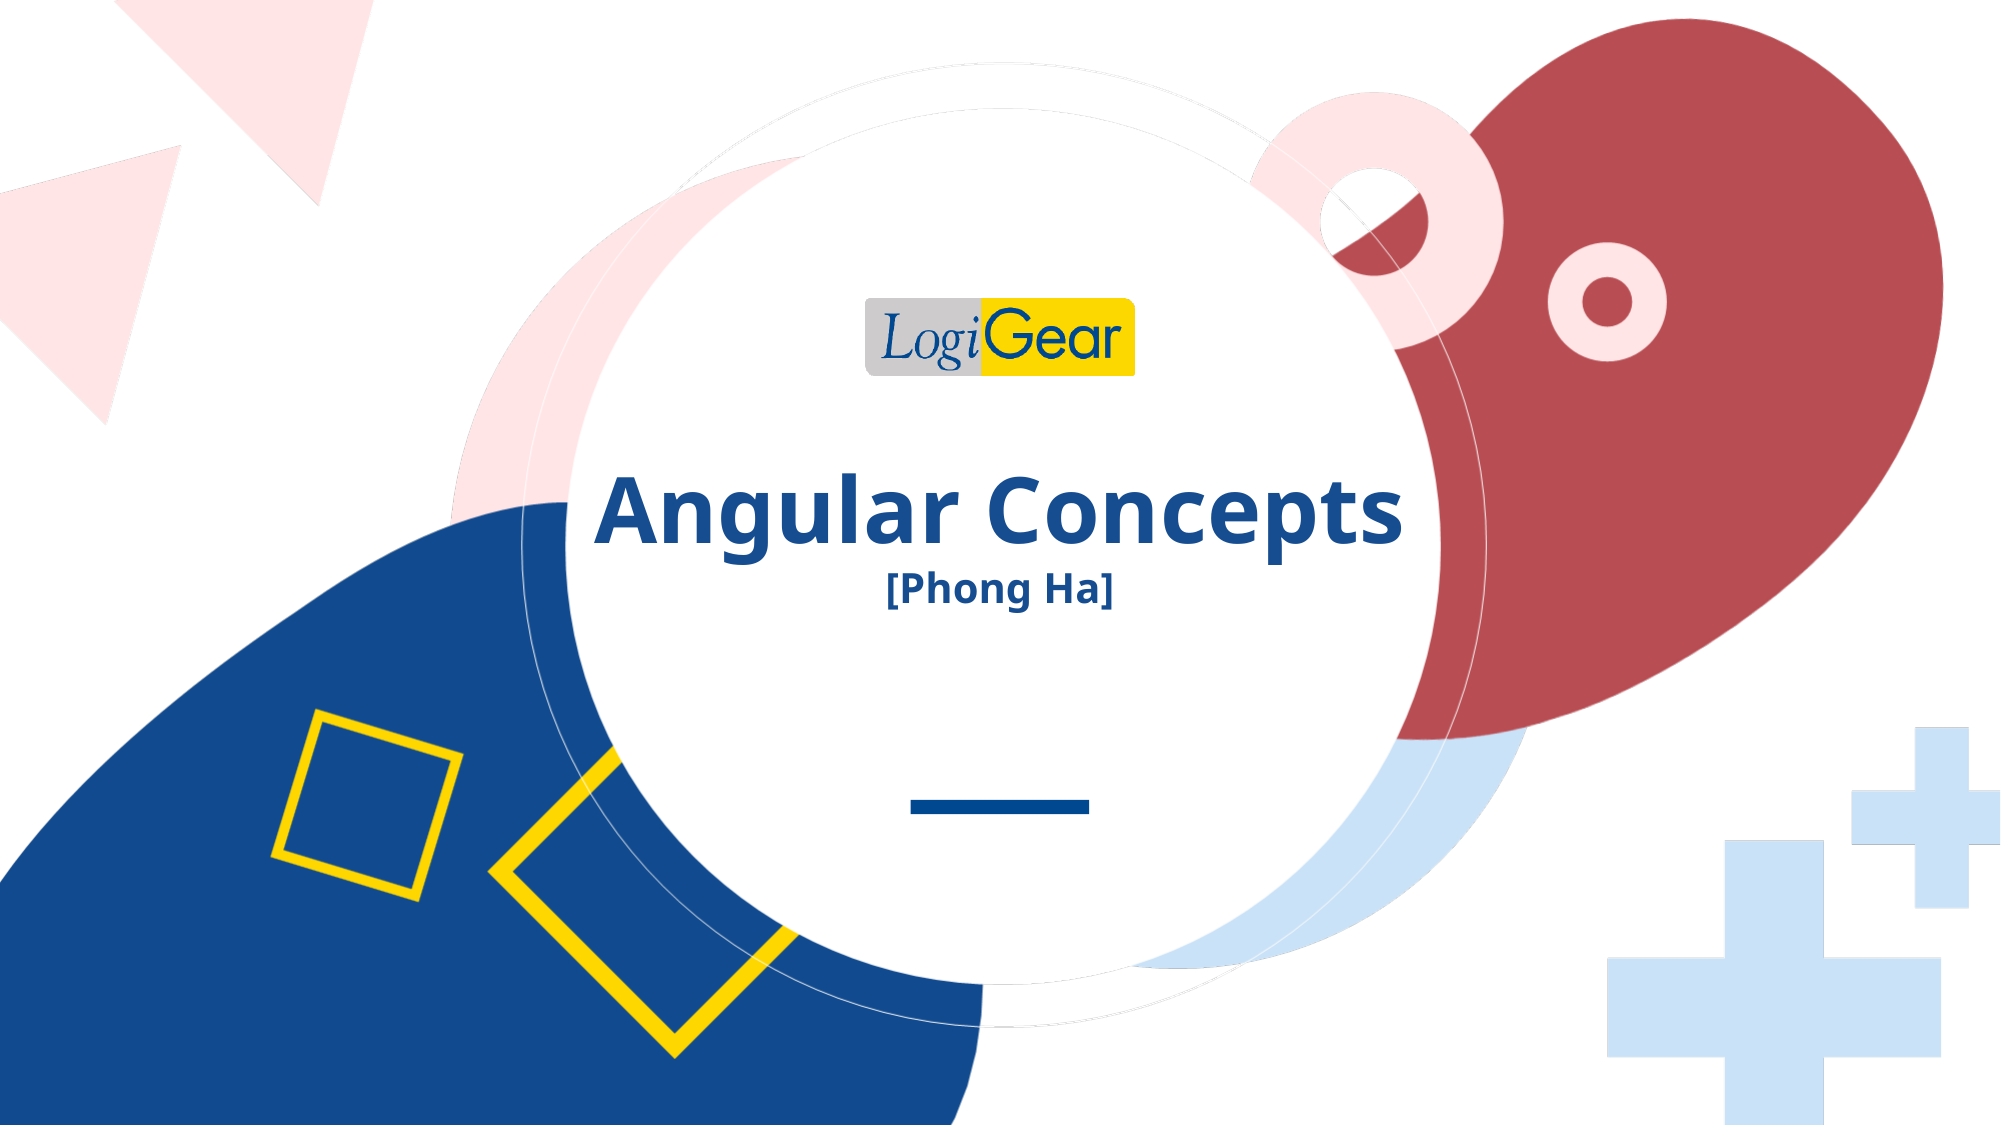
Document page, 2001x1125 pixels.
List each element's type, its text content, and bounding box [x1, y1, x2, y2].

text_box Angular Concepts [Phong Ha] [562, 444, 1438, 620]
picture [0, 0, 2001, 1125]
text_box [909, 798, 1091, 816]
